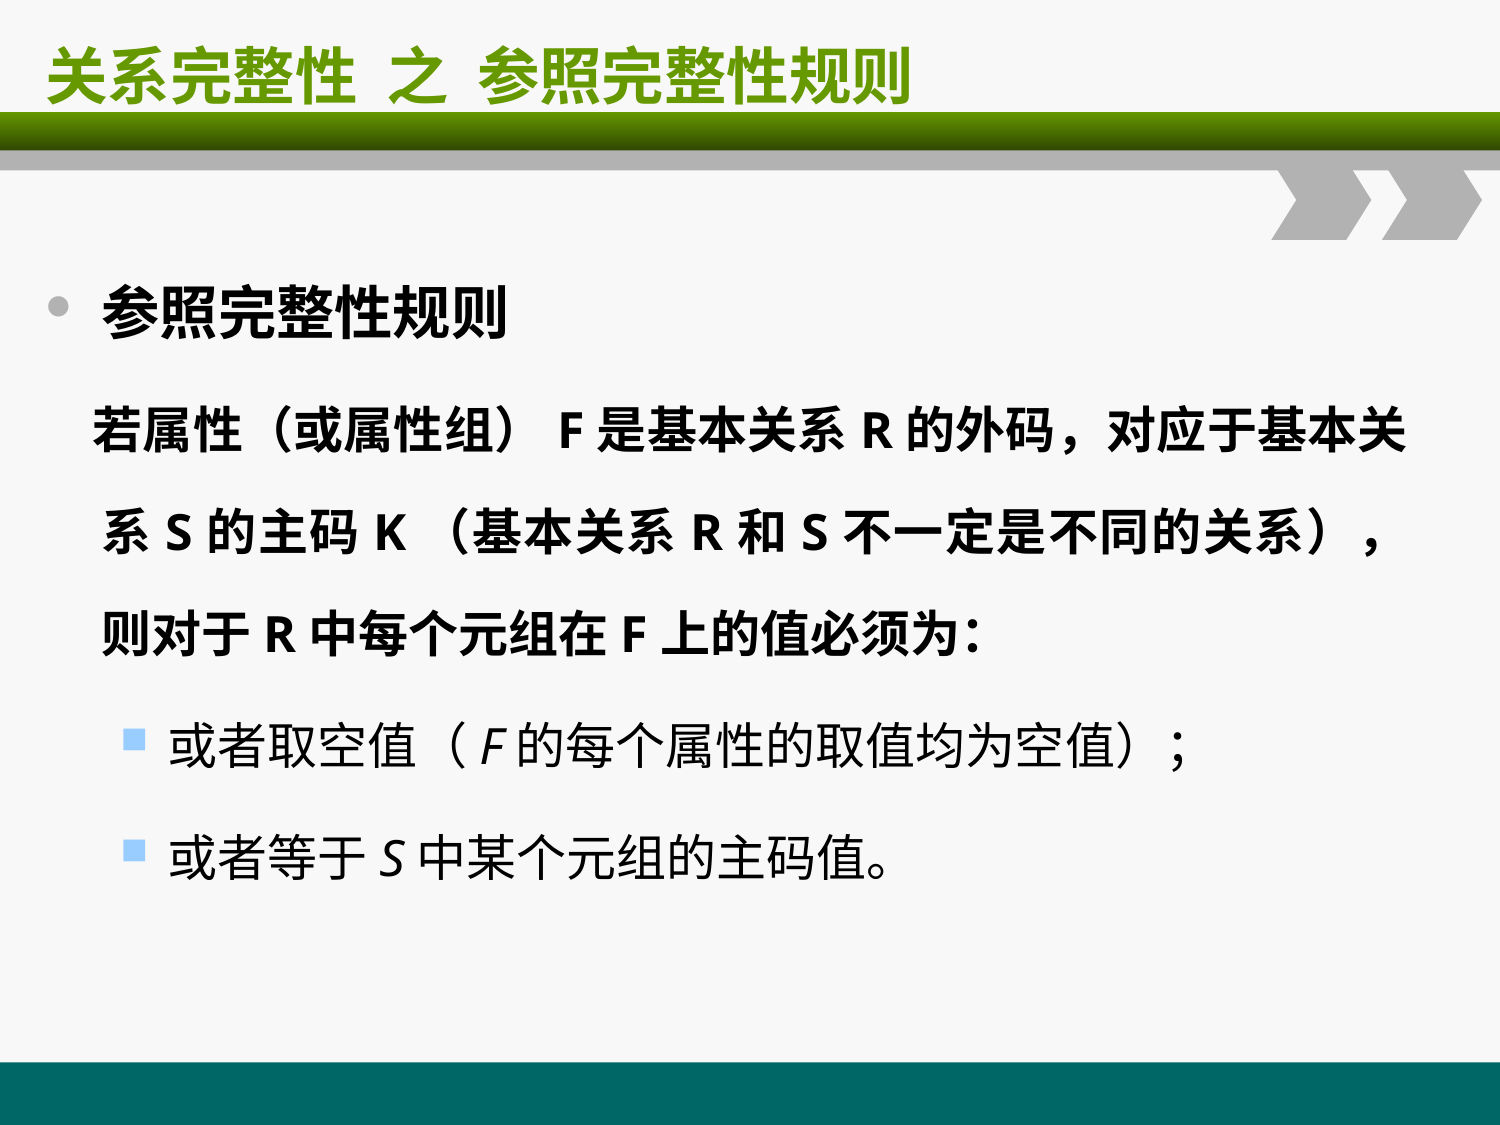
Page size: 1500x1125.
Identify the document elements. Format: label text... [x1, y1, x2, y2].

title 关系完整性 之 参照完整性规则 [30, 24, 1463, 125]
list 参照完整性规则 若属性（或属性组）F是基本关系R的外码，对应于基本关系S的主码K（基本关系R和S不一定是不同的关系），则对于R中每个元组在F上的值必须为： 或者取空值（F的每个属性的取值均为空值）； 或者等于S中某个元组的主码值。 [30, 219, 1424, 1050]
